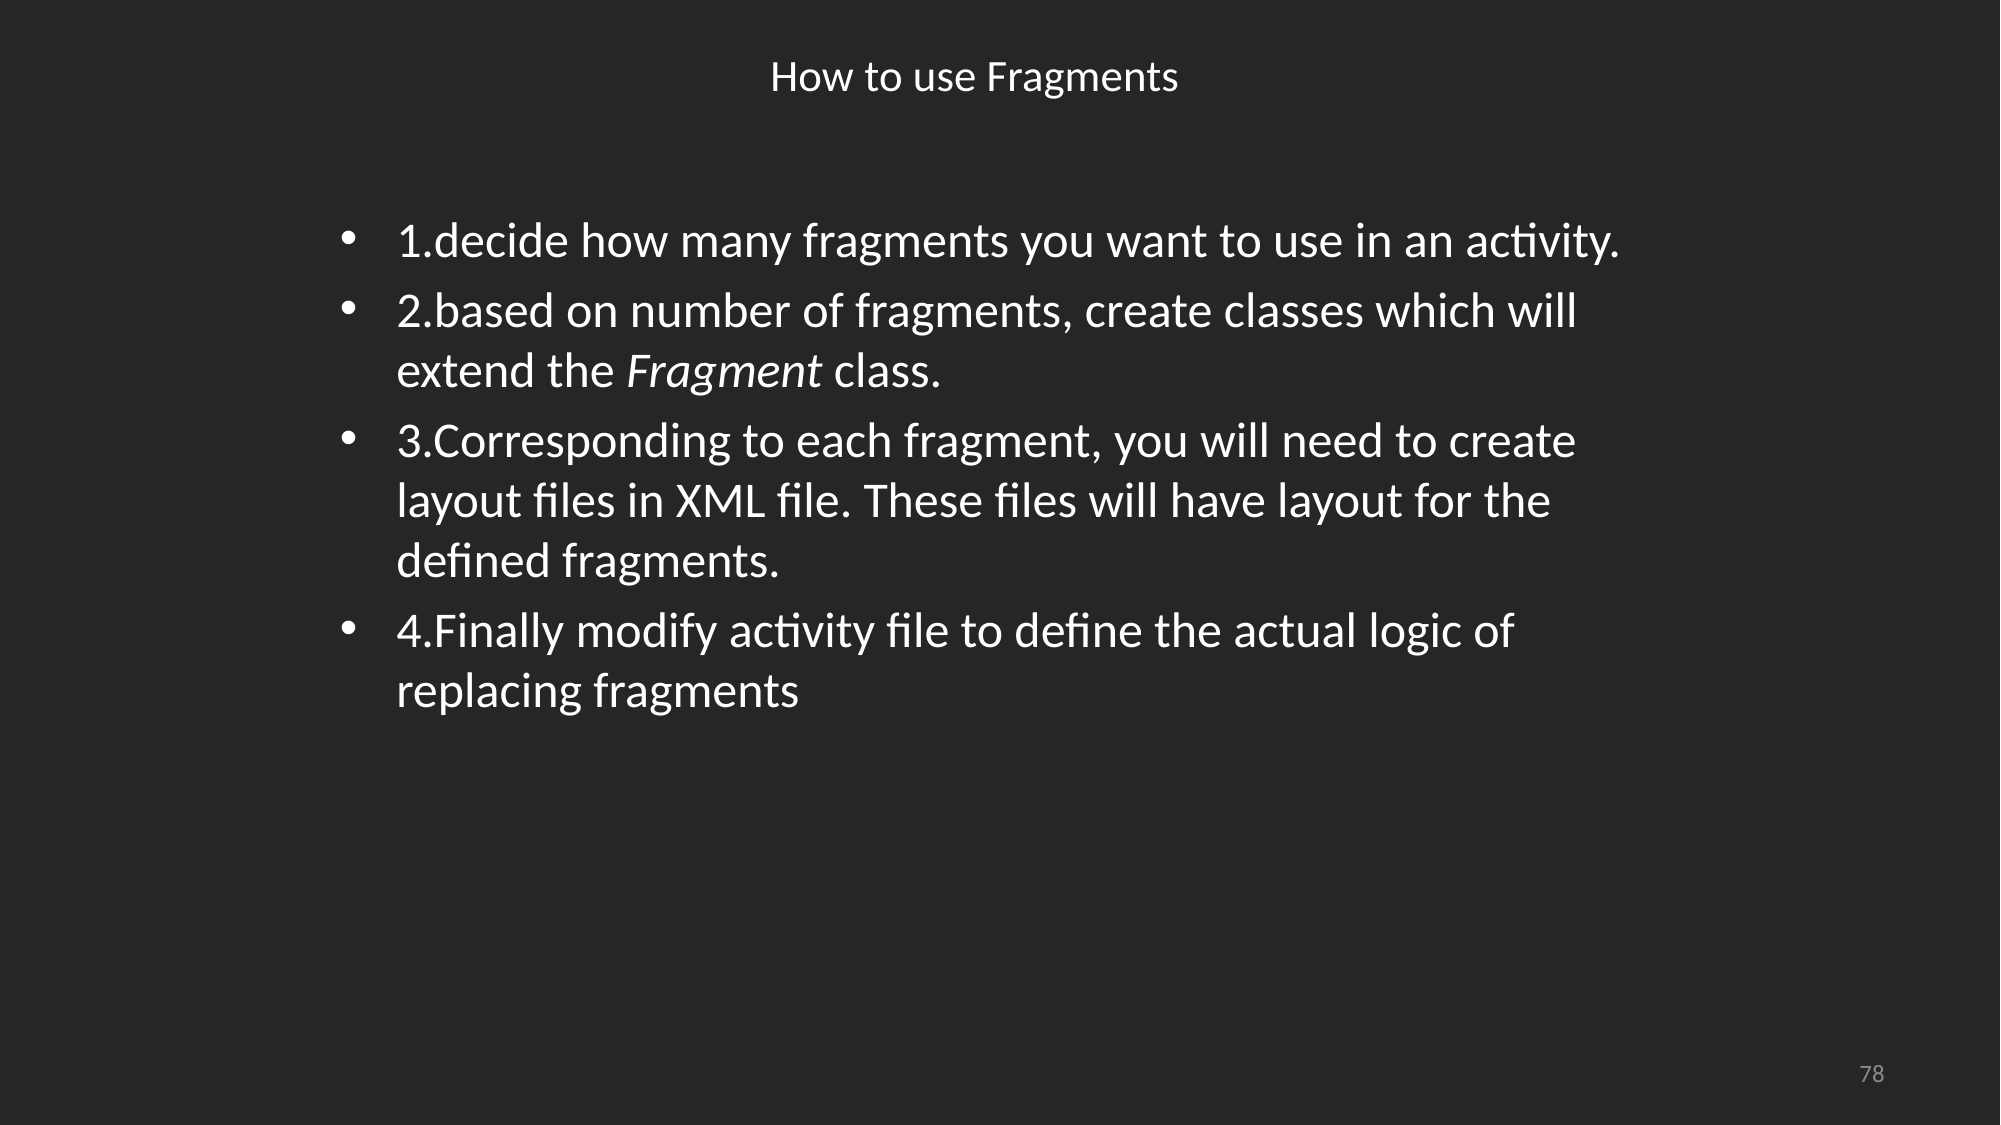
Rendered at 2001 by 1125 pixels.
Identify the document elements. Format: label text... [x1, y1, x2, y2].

slide_number 78 [1433, 1042, 1900, 1103]
list 1.decide how many fragments you want to use in an activity. 2.based on number of fragments, create classes which will extend the Fragment class. 3.Corresponding to each fragment, you will need to create layout files in XML file. These files will have layout for the defined fragments. 4.Finally modify activity file to define the actual logic of replacing fragments [324, 200, 1675, 1005]
title How to use Fragments [300, 37, 1650, 163]
